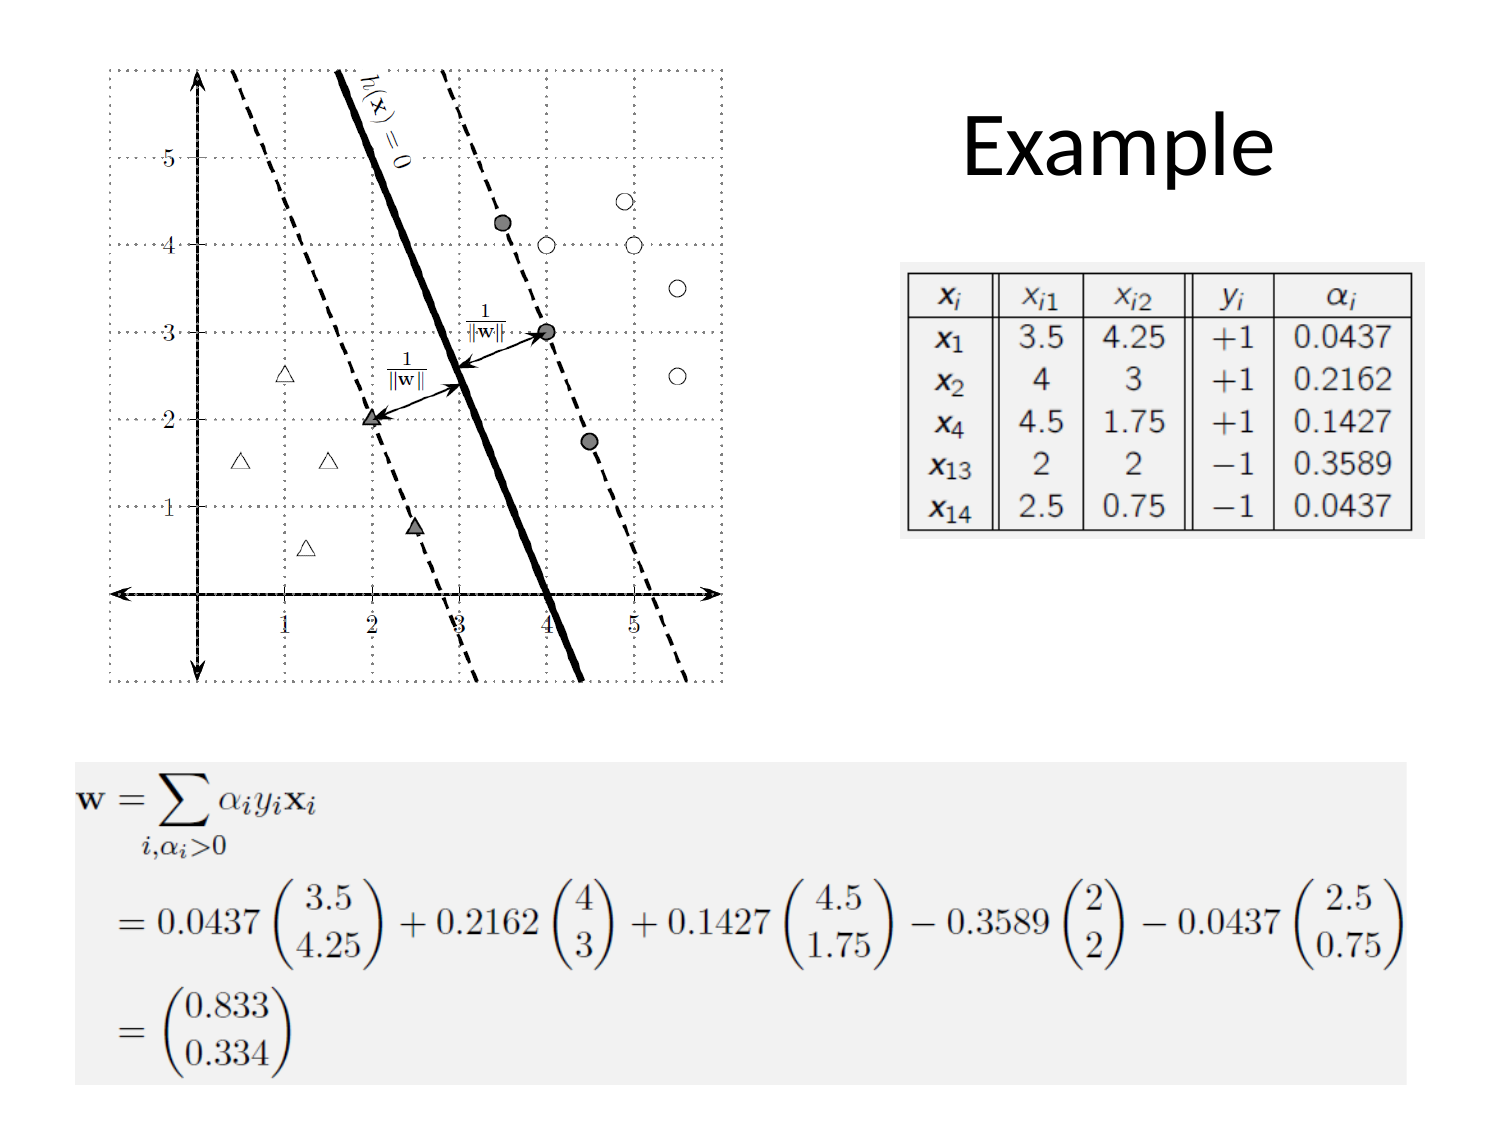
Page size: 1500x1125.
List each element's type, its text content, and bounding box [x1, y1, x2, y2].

picture [74, 762, 1407, 1085]
title Example [812, 45, 1425, 233]
picture [97, 62, 736, 696]
picture [899, 262, 1426, 540]
